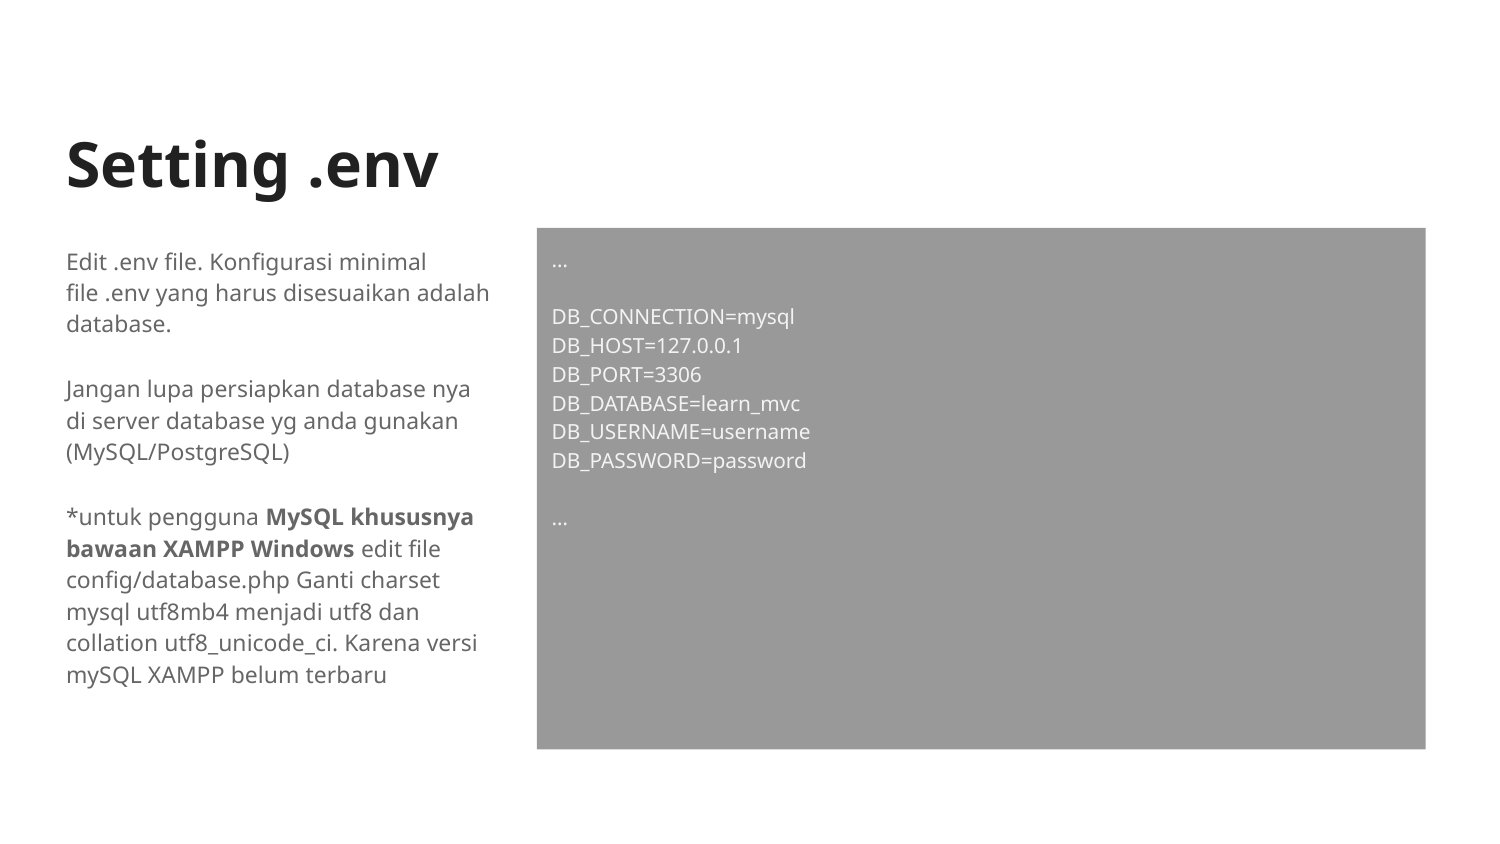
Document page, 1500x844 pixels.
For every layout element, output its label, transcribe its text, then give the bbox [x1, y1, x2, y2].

title Setting .env [51, 91, 512, 216]
list … DB_CONNECTION=mysql DB_HOST=127.0.0.1 DB_PORT=3306 DB_DATABASE=learn_mvc DB_USERNAME=username DB_PASSWORD=password … [536, 227, 1426, 750]
list Edit .env file. Konfigurasi minimal file .env yang harus disesuaikan adalah database. Jangan lupa persiapkan database nya di server database yg anda gunakan (MySQL/PostgreSQL) *untuk pengguna MySQL khususnya bawaan XAMPP Windows edit file config/database.php Ganti charset mysql utf8mb4 menjadi utf8 dan collation utf8_unicode_ci. Karena versi mySQL XAMPP belum terbaru [51, 227, 512, 750]
